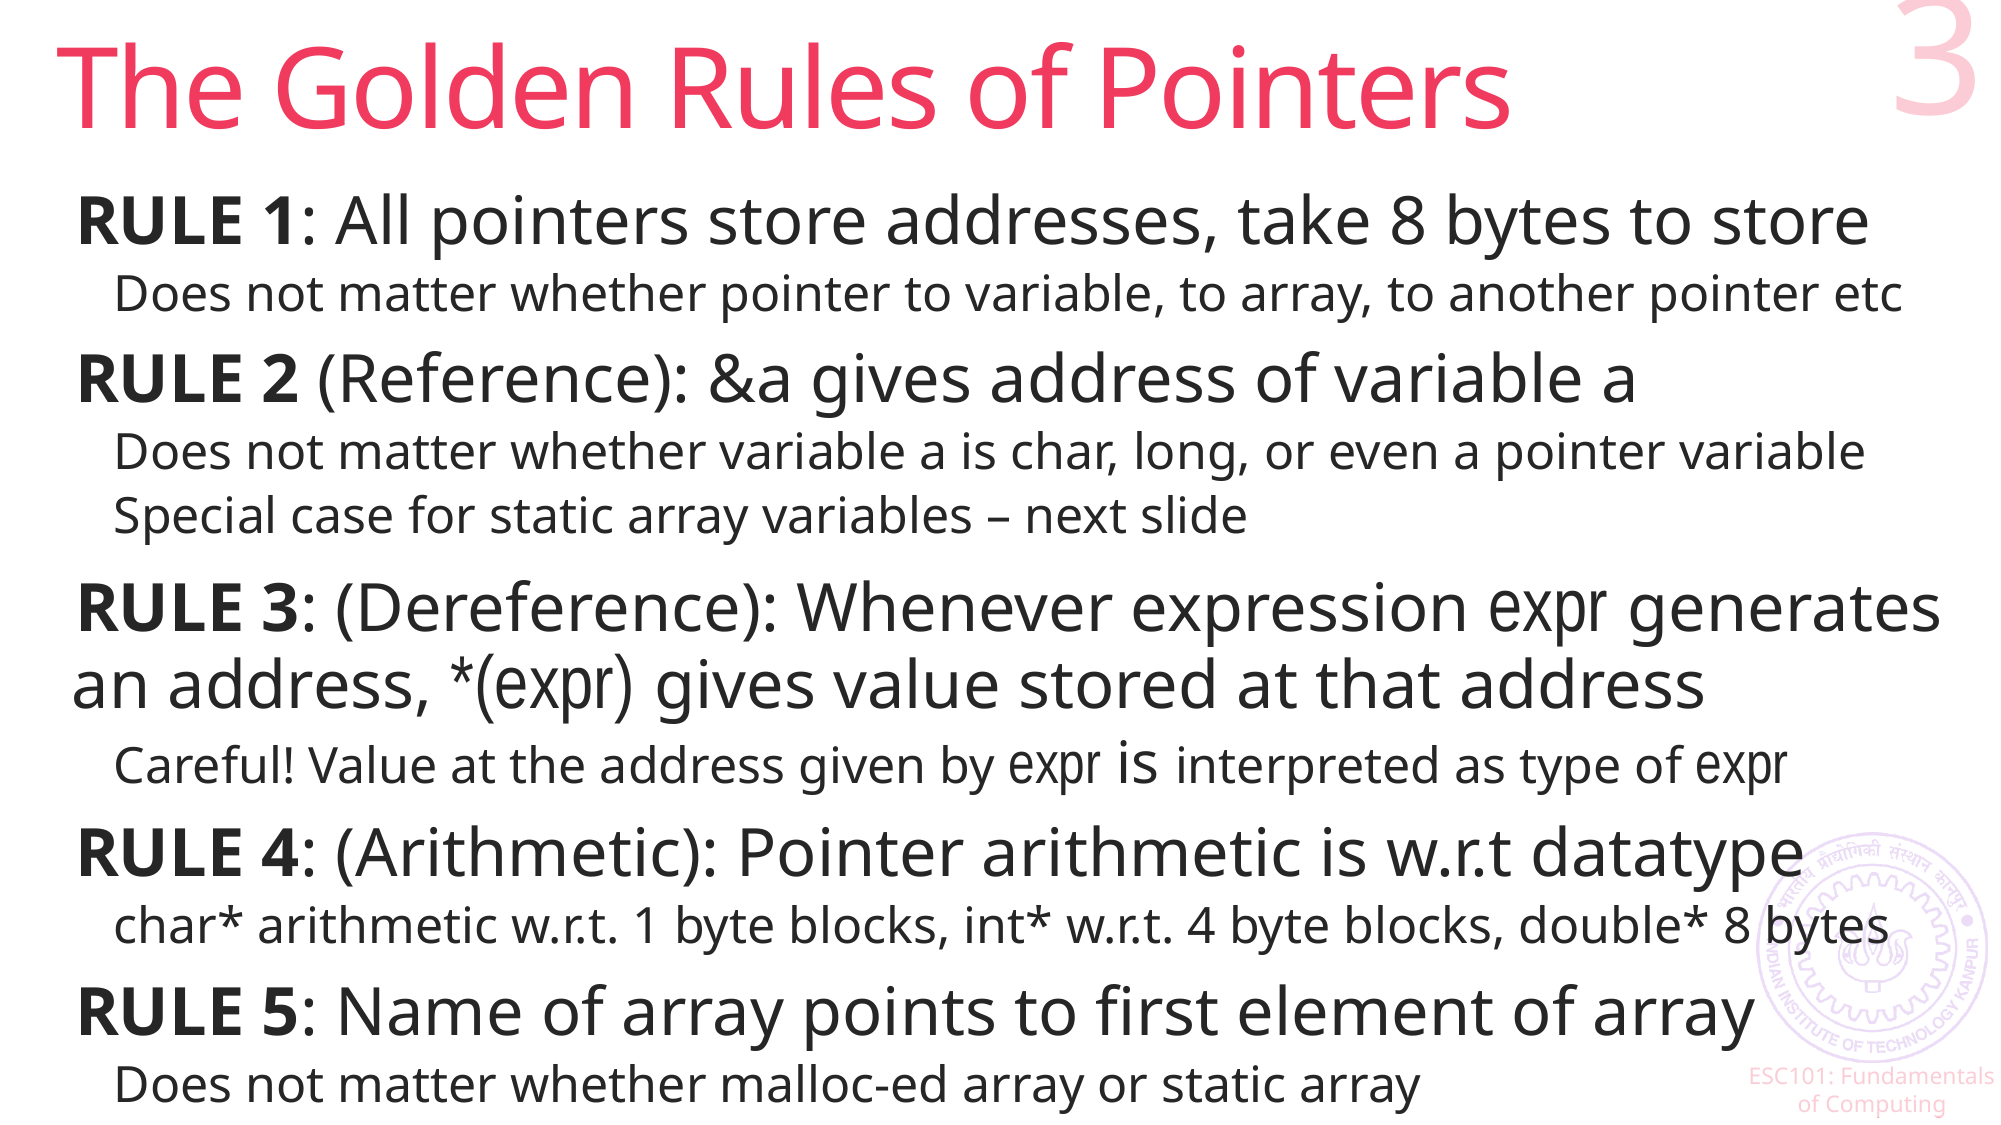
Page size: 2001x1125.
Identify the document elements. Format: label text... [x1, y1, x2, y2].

title The Golden Rules of Pointers [41, 5, 1945, 182]
list RULE 1: All pointers store addresses, take 8 bytes to store Does not matter whether pointer to variable, to array, to another pointer etc RULE 2 (Reference): &a gives address of variable a Does not matter whether variable a is char, long, or even a pointer variable Special case for static array variables – next slide RULE 3: (Dereference): Whenever expression expr generates an address, *(expr) gives value stored at that address Careful! Value at the address given by expr is interpreted as type of expr RULE 4: (Arithmetic): Pointer arithmetic is w.r.t datatype char* arithmetic w.r.t. 1 byte blocks, int* w.r.t. 4 byte blocks, double* 8 bytes RULE 5: Name of array points to first element of array Does not matter whether malloc-ed array or static array [41, 182, 2000, 1125]
slide_number 3 [1520, 6, 2000, 183]
